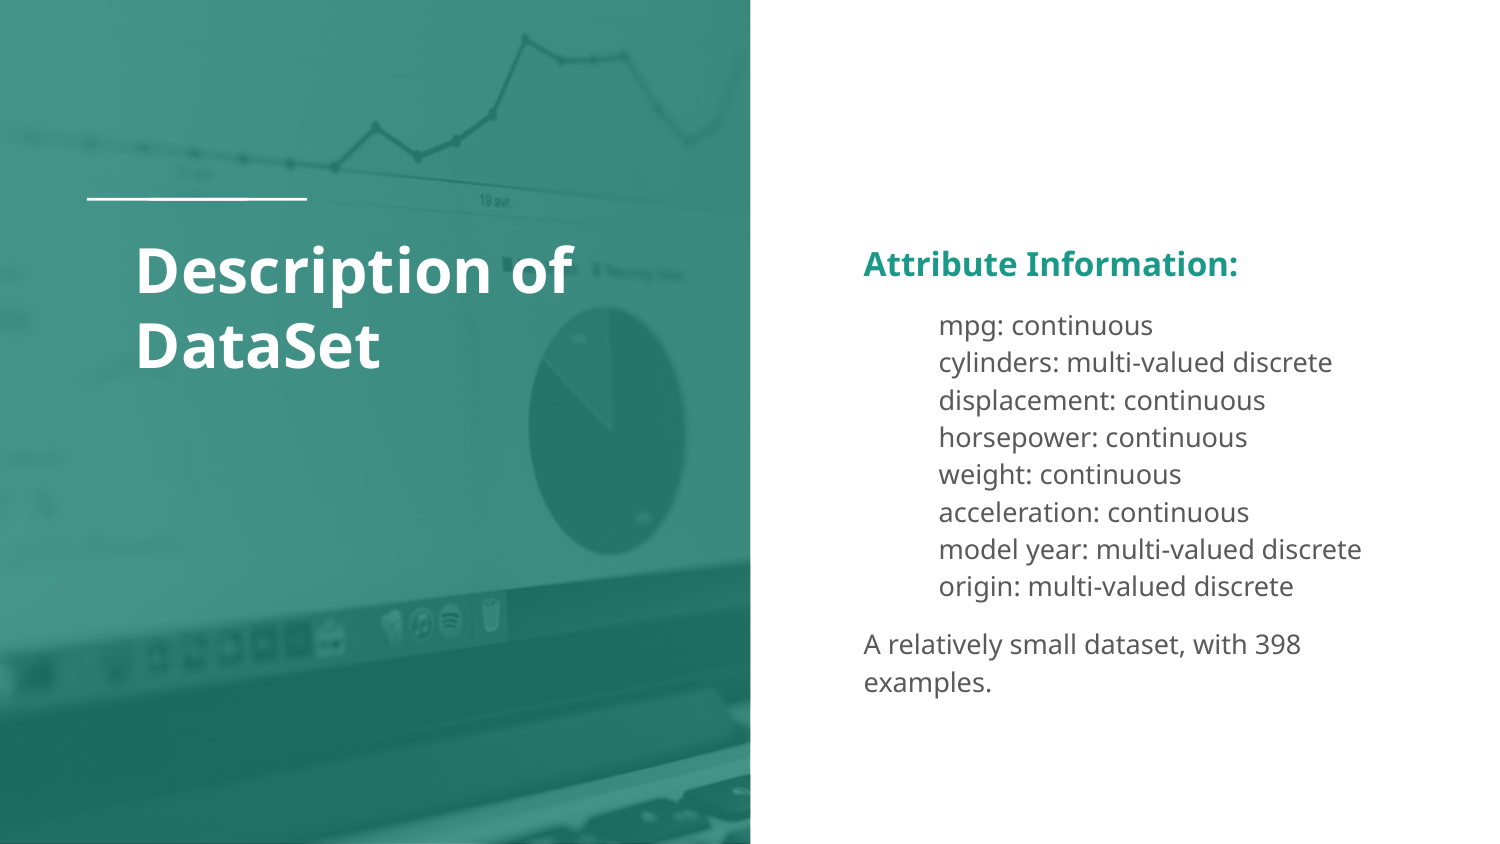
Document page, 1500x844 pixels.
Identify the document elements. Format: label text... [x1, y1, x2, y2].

title Description of DataSet [119, 216, 662, 472]
list Attribute Information: mpg: continuous cylinders: multi-valued discrete displacement: continuous horsepower: continuous weight: continuous acceleration: continuous model year: multi-valued discrete origin: multi-valued discrete A relatively small dataset, with 398 examples. [848, 221, 1403, 771]
